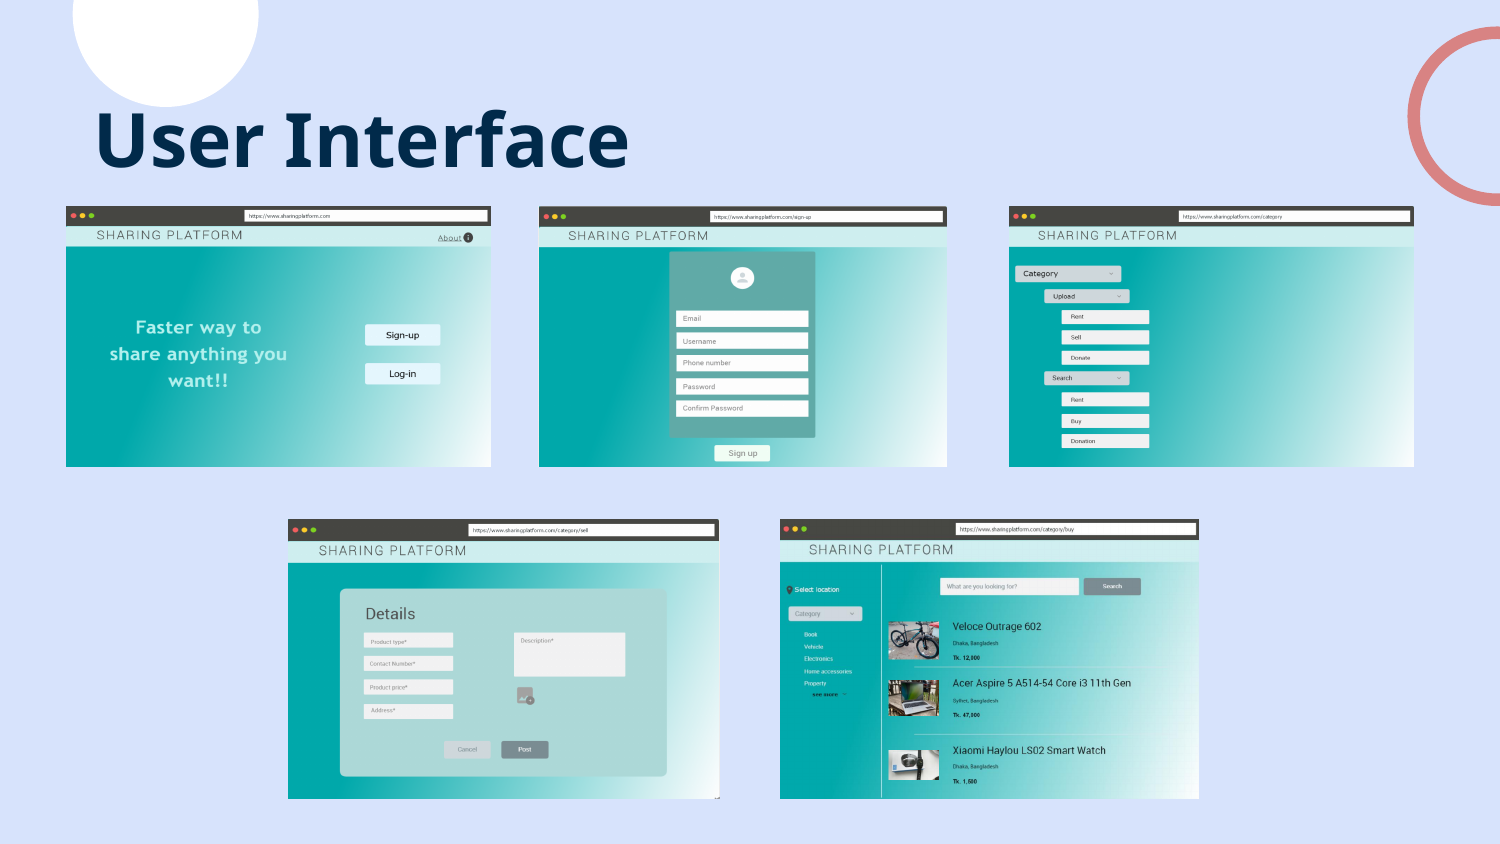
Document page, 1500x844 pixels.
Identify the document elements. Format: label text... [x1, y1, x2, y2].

picture [1009, 206, 1414, 468]
picture [288, 519, 720, 799]
picture [538, 206, 947, 468]
picture [66, 206, 491, 468]
title User Interface [78, 77, 717, 166]
picture [780, 519, 1199, 799]
